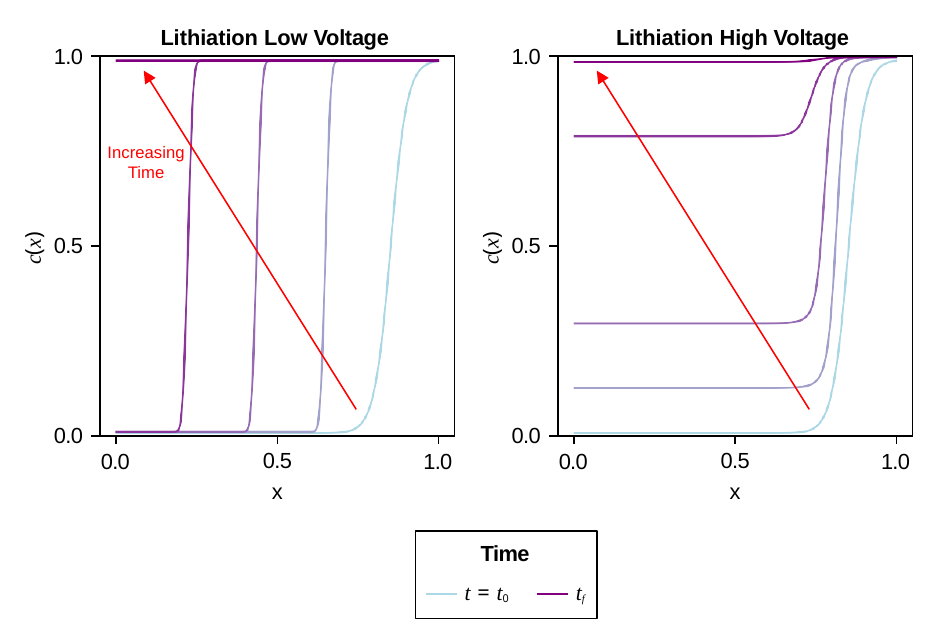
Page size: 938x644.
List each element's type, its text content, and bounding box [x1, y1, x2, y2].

text_box Time t = t0 [460, 523, 538, 528]
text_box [143, 70, 357, 410]
text_box 0.5 x [260, 452, 295, 504]
text_box 0.5 x [717, 452, 753, 504]
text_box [91, 55, 456, 445]
text_box 1.0 [421, 451, 456, 474]
text_box 0.0 [509, 419, 545, 449]
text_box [414, 530, 598, 620]
text_box 0.0 [556, 452, 592, 474]
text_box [596, 70, 810, 410]
text_box Lithiation Low Voltage [158, 21, 397, 50]
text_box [548, 55, 914, 445]
text_box 0.0 [51, 419, 87, 449]
title Lithiation High Voltage [613, 21, 857, 53]
text_box c(x) [21, 225, 49, 267]
text_box 0.5 [509, 230, 543, 259]
text_box 0.0 [98, 452, 134, 474]
text_box 1.0 [51, 40, 87, 69]
text_box 1.0 [879, 451, 914, 474]
text_box c(x) [479, 225, 507, 267]
text_box 0.5 [51, 230, 86, 259]
text_box 1.0 [509, 40, 545, 69]
